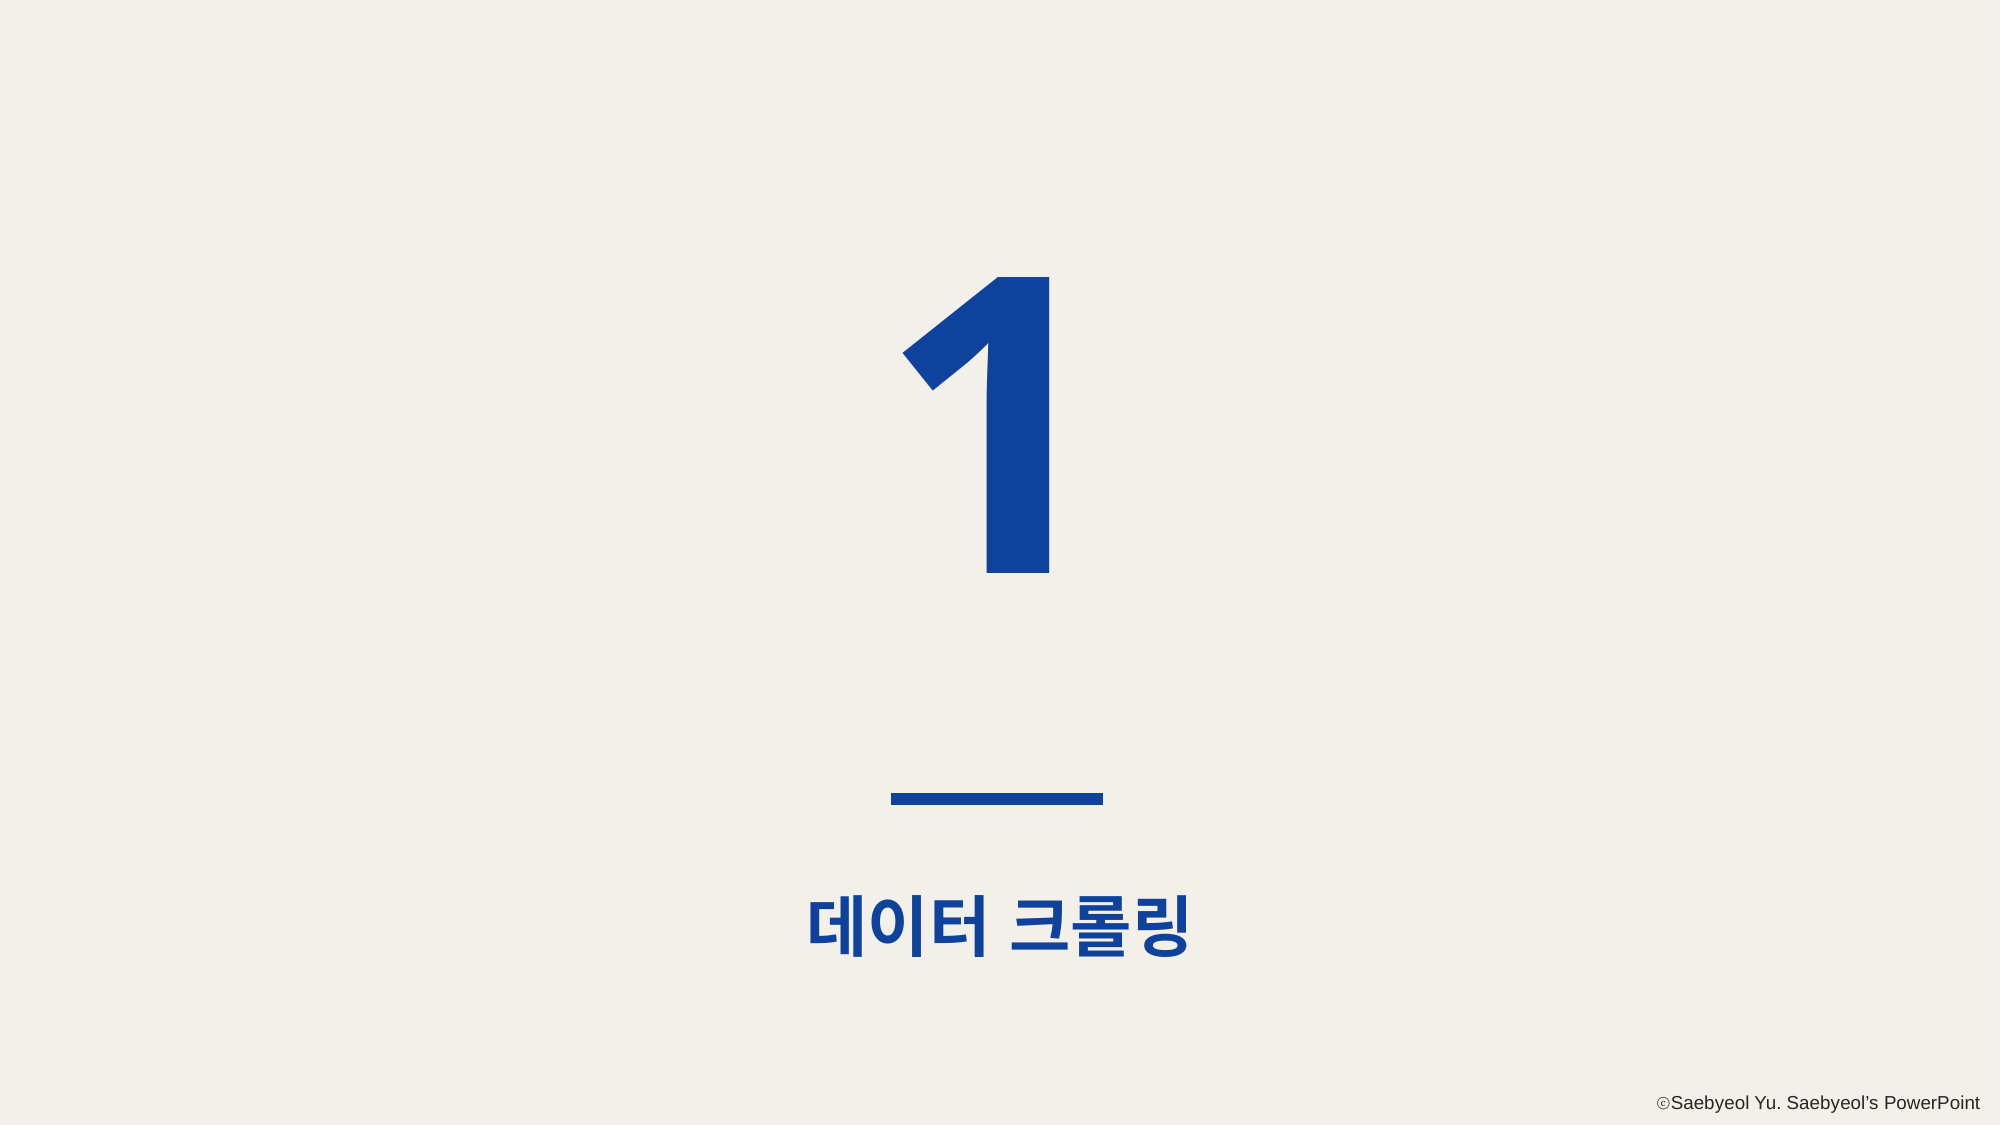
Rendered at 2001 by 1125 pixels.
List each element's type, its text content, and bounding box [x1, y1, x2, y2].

text_box 데이터 크롤링 [581, 877, 1419, 973]
text_box 1 [863, 151, 1131, 664]
